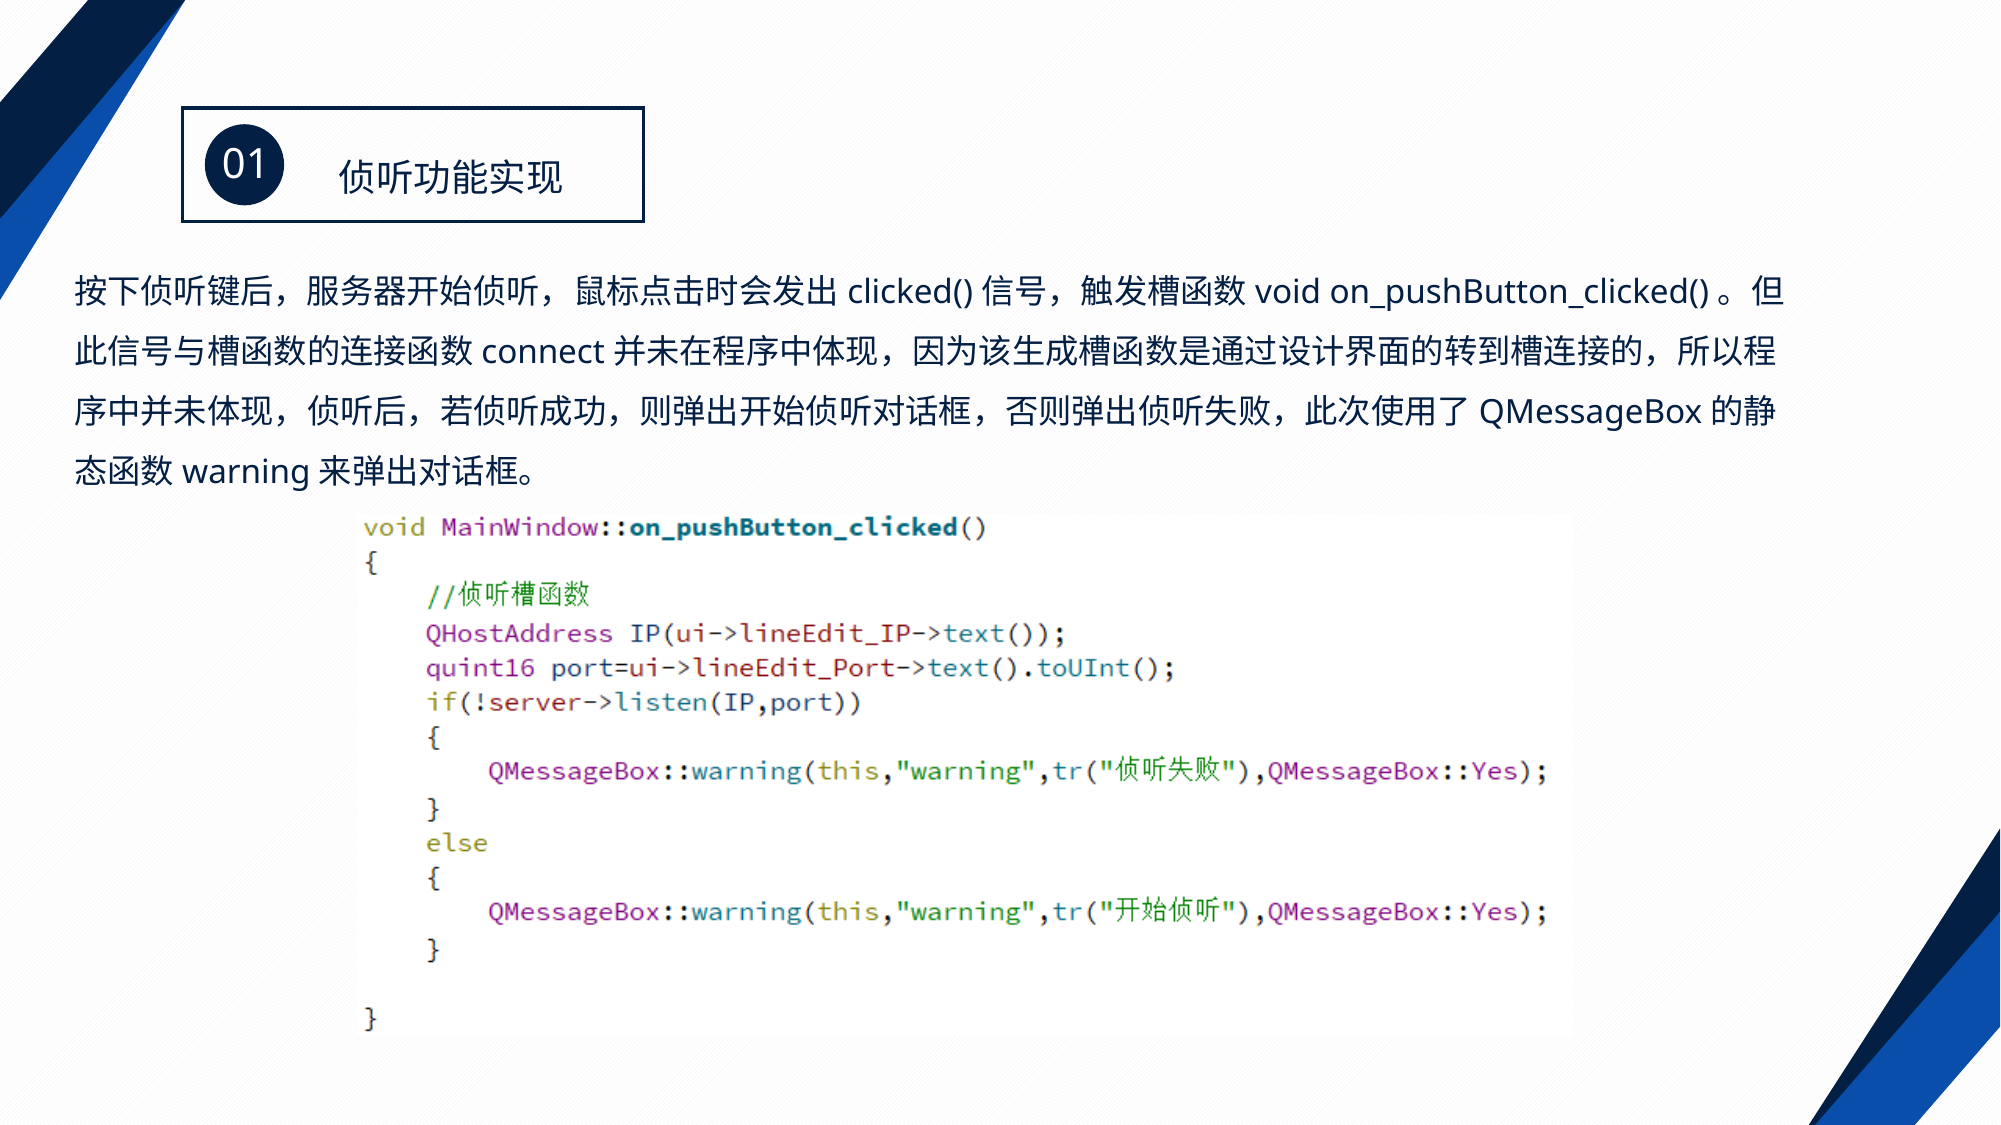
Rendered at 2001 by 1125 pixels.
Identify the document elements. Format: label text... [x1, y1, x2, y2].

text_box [182, 107, 644, 222]
text_box 按下侦听键后，服务器开始侦听，鼠标点击时会发出clicked()信号，触发槽函数void on_pushButton_clicked()。但此信号与槽函数的连接函数connect并未在程序中体现，因为该生成槽函数是通过设计界面的转到槽连接的，所以程序中并未体现，侦听后，若侦听成功，则弹出开始侦听对话框，否则弹出侦听失败，此次使用了QMessageBox的静态函数warning来弹出对话框。 [59, 243, 1818, 498]
picture [357, 514, 1573, 1036]
